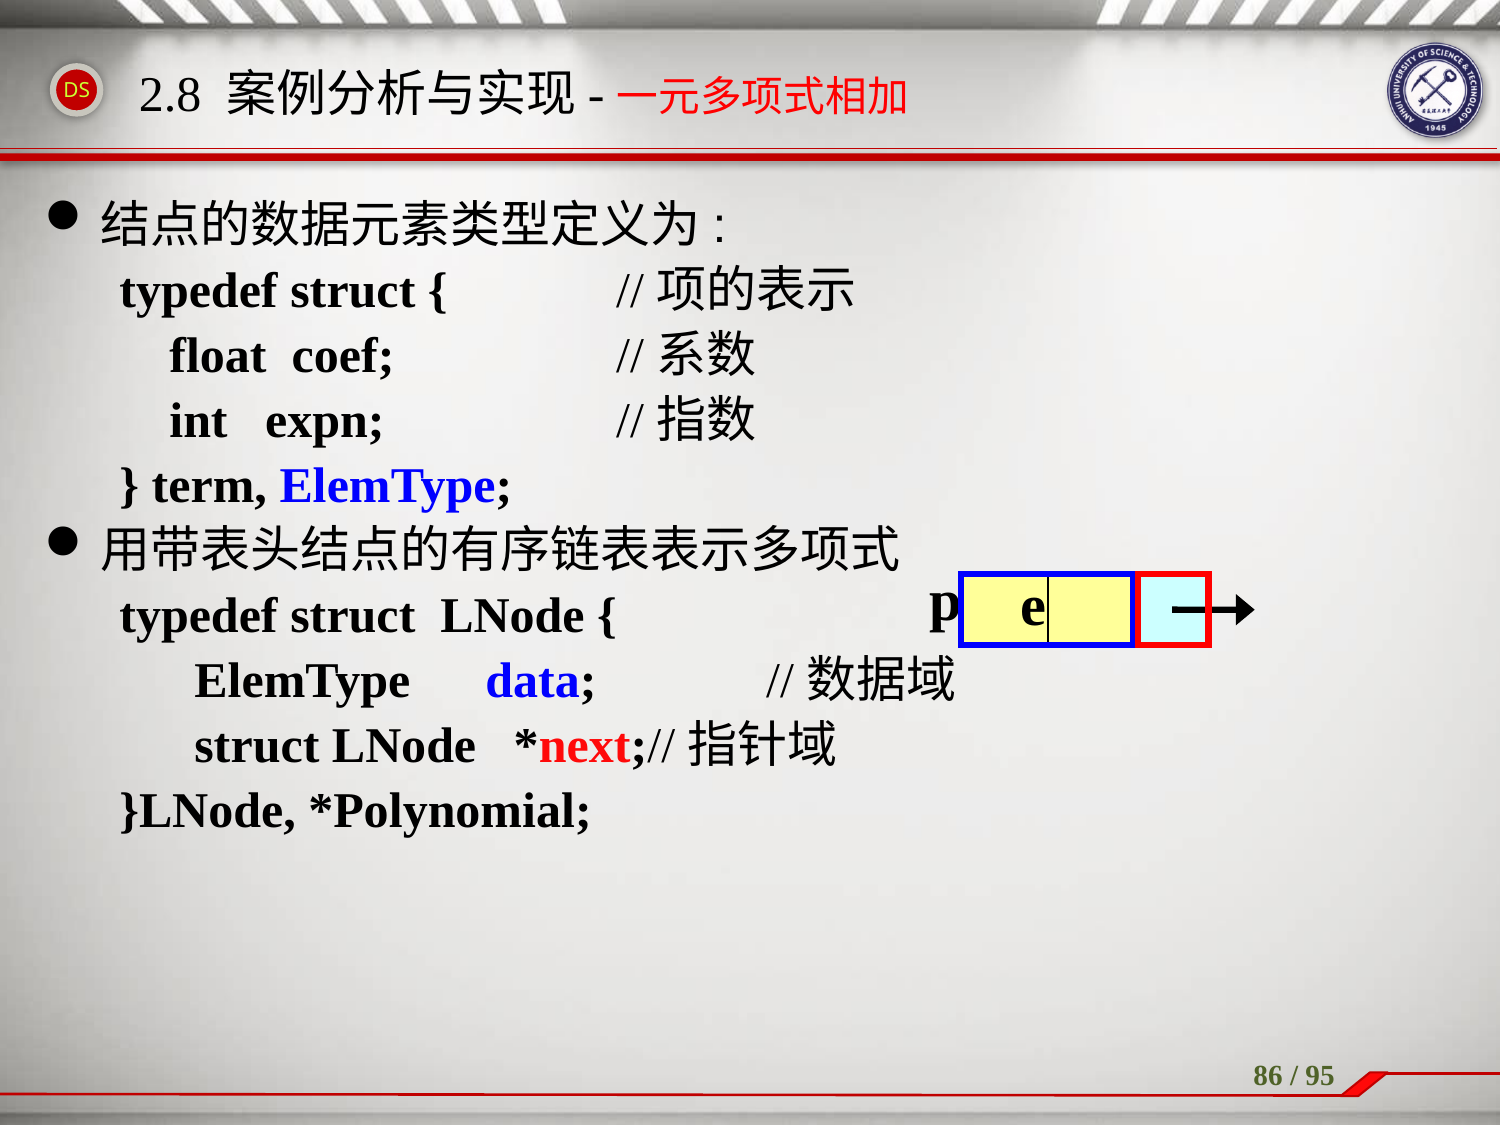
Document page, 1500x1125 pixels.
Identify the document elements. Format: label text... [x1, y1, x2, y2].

picture [0, 0, 1500, 153]
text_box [960, 562, 1255, 646]
picture [0, 161, 1500, 1094]
picture [0, 1075, 1500, 1125]
title 2.8 案例分析与实现-一元多项式相加 [123, 44, 1318, 138]
list 结点的数据元素类型定义为: typedef struct { //项的表示 float coef; //系数 int expn; //指数 } term, ElemType; 用带表头结点的有序链表表示多项式 typedef struct LNode { ElemType data; //数据域 struct LNode *next;//指针域 }LNode, *Polynomial; [29, 184, 1471, 1083]
